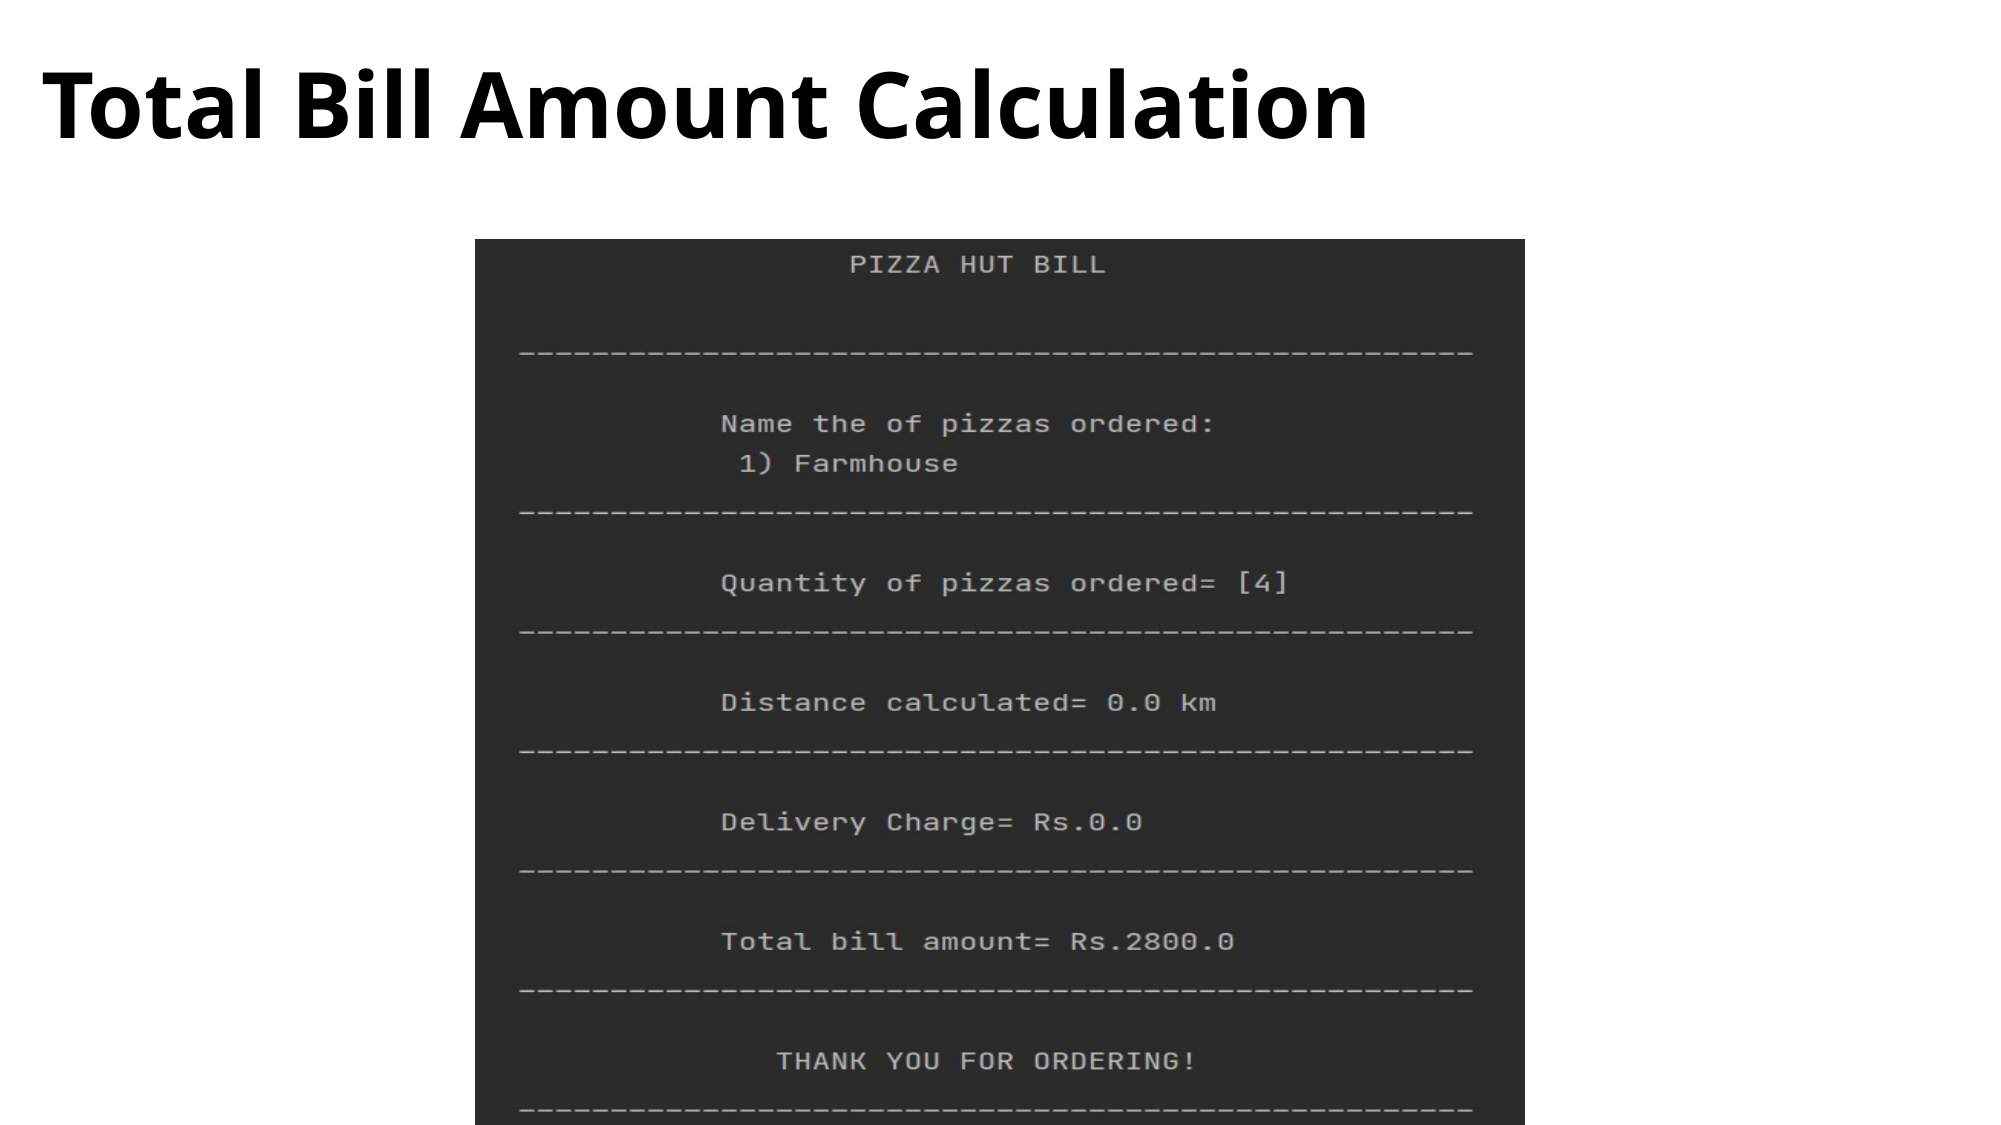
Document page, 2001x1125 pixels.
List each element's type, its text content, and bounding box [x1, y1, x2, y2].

title Total Bill Amount Calculation [26, 0, 1751, 218]
picture [474, 239, 1525, 1125]
